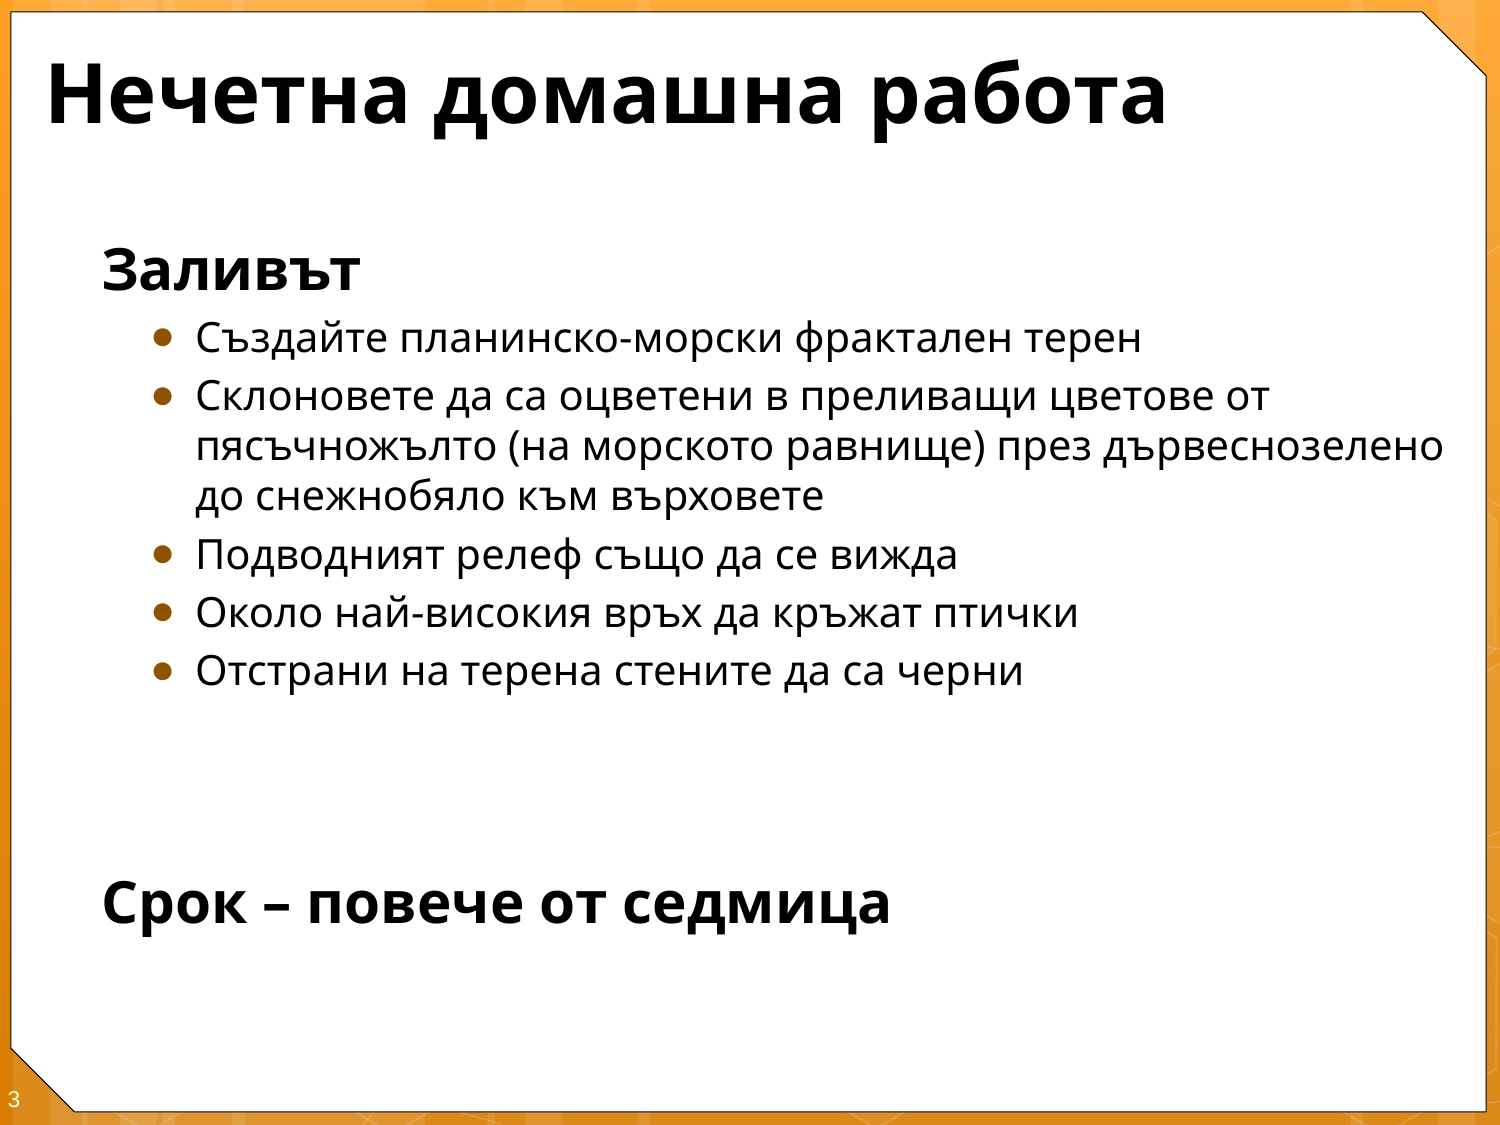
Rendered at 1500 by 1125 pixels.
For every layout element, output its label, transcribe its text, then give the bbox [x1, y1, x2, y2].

title Нечетна домашна работа [29, 37, 1450, 144]
list Заливът Създайте планинско-морски фрактален терен Склоновете да са оцветени в преливащи цветове от пясъчножълто (на морското равнище) през дървеснозелено до снежнобяло към върховете Подводният релеф също да се вижда Около най-високия връх да кръжат птички Отстрани на терена стените да са черни Срок – повече от седмица [75, 224, 1488, 1113]
